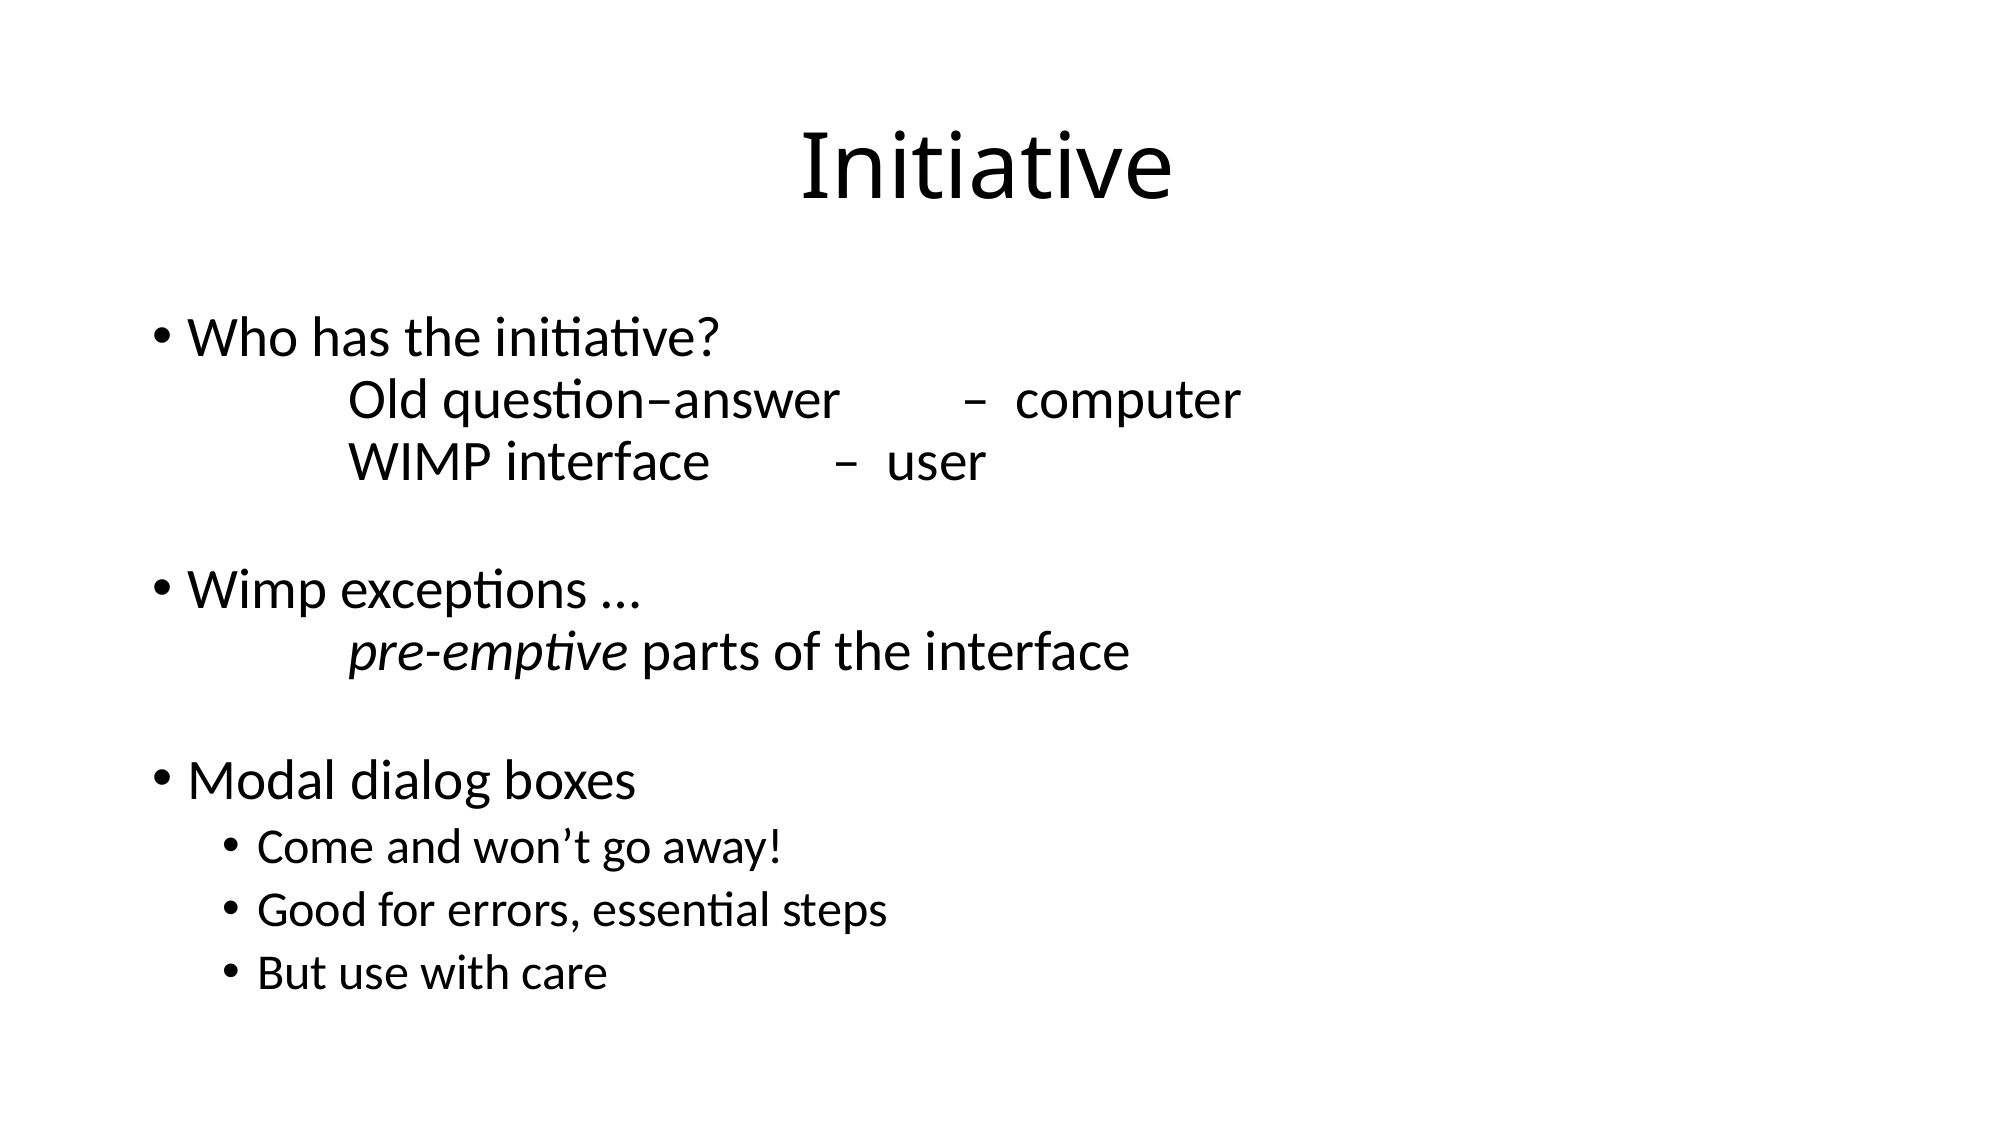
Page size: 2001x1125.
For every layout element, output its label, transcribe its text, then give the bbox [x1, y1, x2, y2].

list Who has the initiative? Old question–answer – computer WIMP interface – user Wimp exceptions … pre-emptive parts of the interface Modal dialog boxes Come and won’t go away! Good for errors, essential steps But use with care [137, 299, 1863, 1014]
title Initiative [137, 59, 1863, 278]
